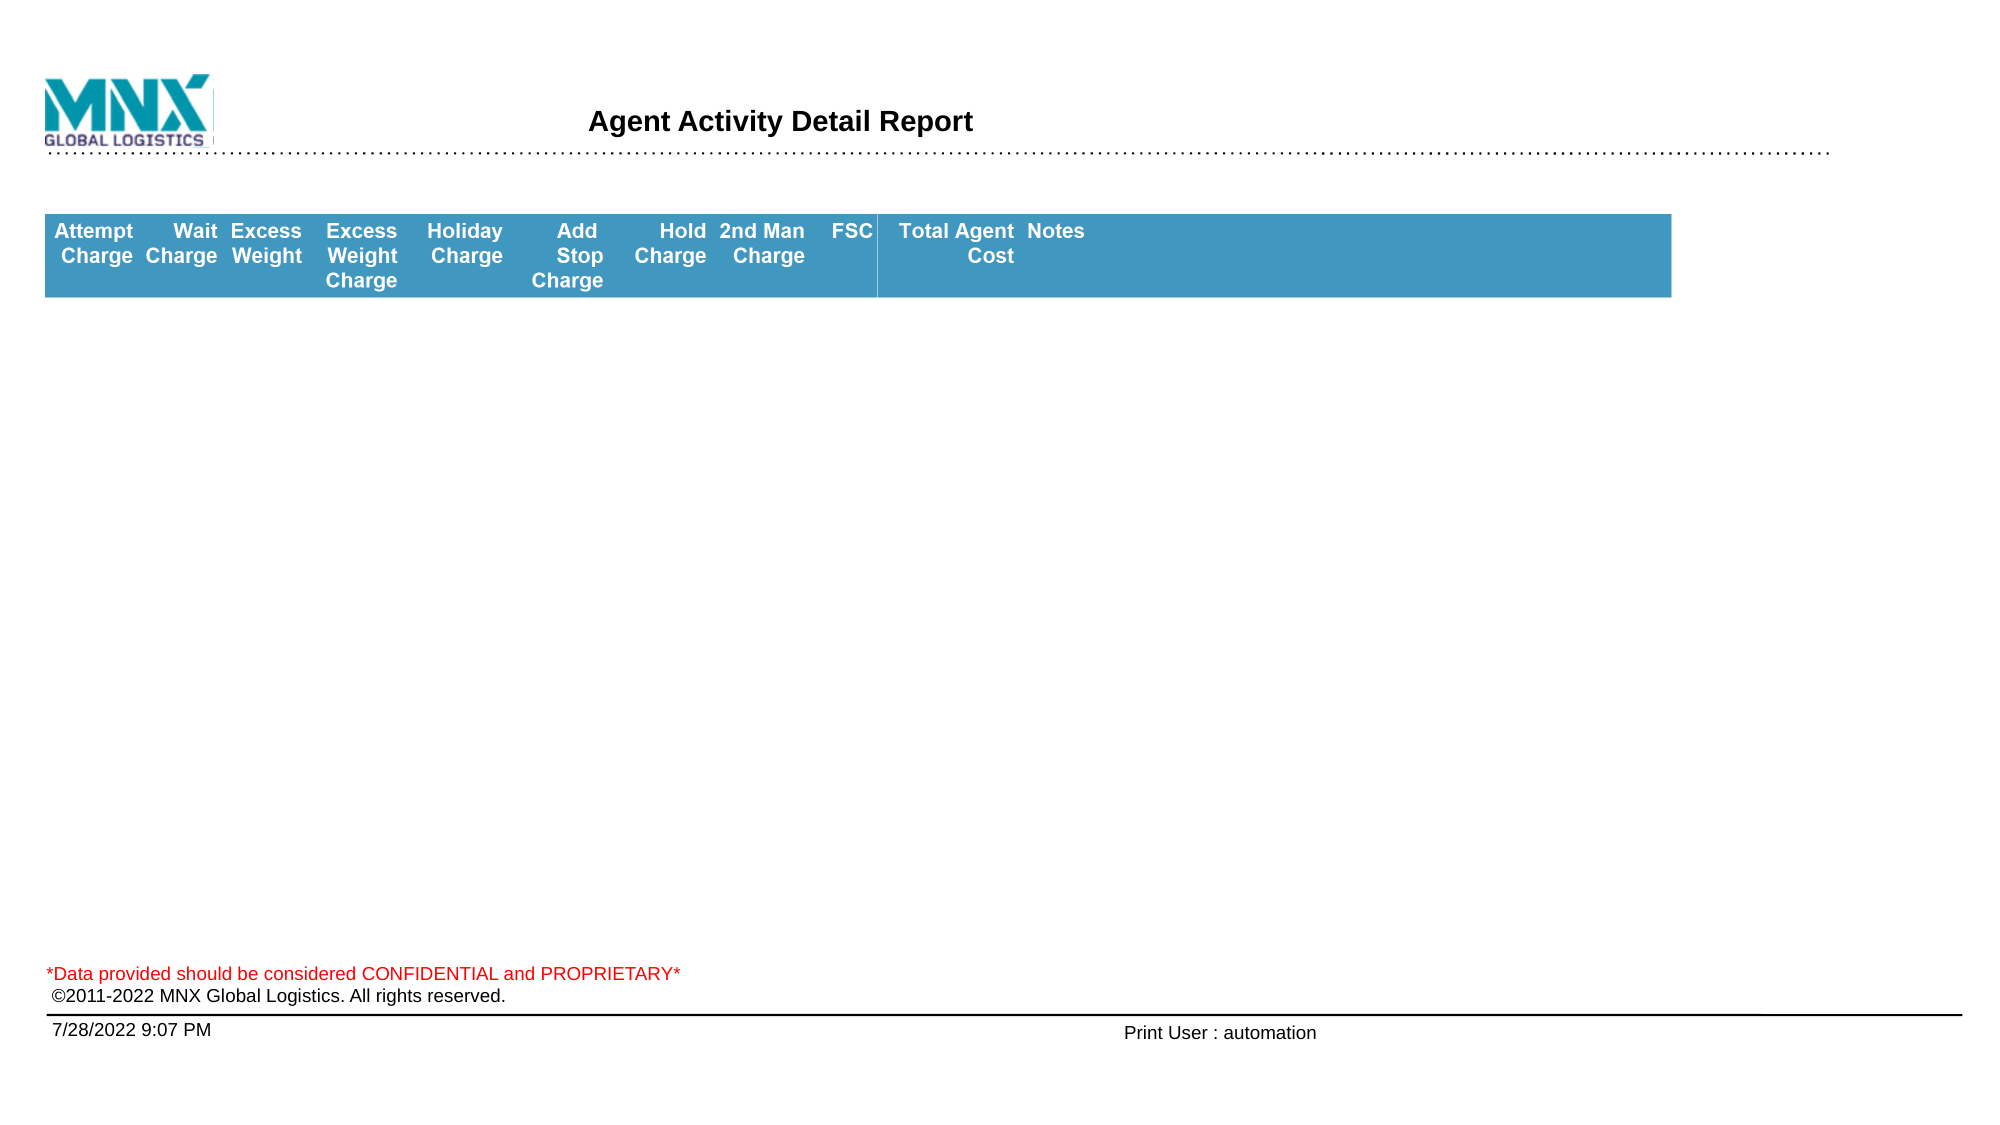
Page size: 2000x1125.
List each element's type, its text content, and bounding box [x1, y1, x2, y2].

picture [44, 74, 256, 148]
text_box Agent Activity Detail Report [352, 98, 1210, 141]
text_box ©2011-2022 MNX Global Logistics. All rights reserved. [46, 983, 1687, 1005]
text_box *Data provided should be considered CONFIDENTIAL and PROPRIETARY* [46, 962, 1687, 983]
text_box 7/28/2022 9:07 PM [52, 1017, 351, 1050]
text_box Print User : automation [979, 1020, 1462, 1050]
picture [44, 214, 1672, 335]
